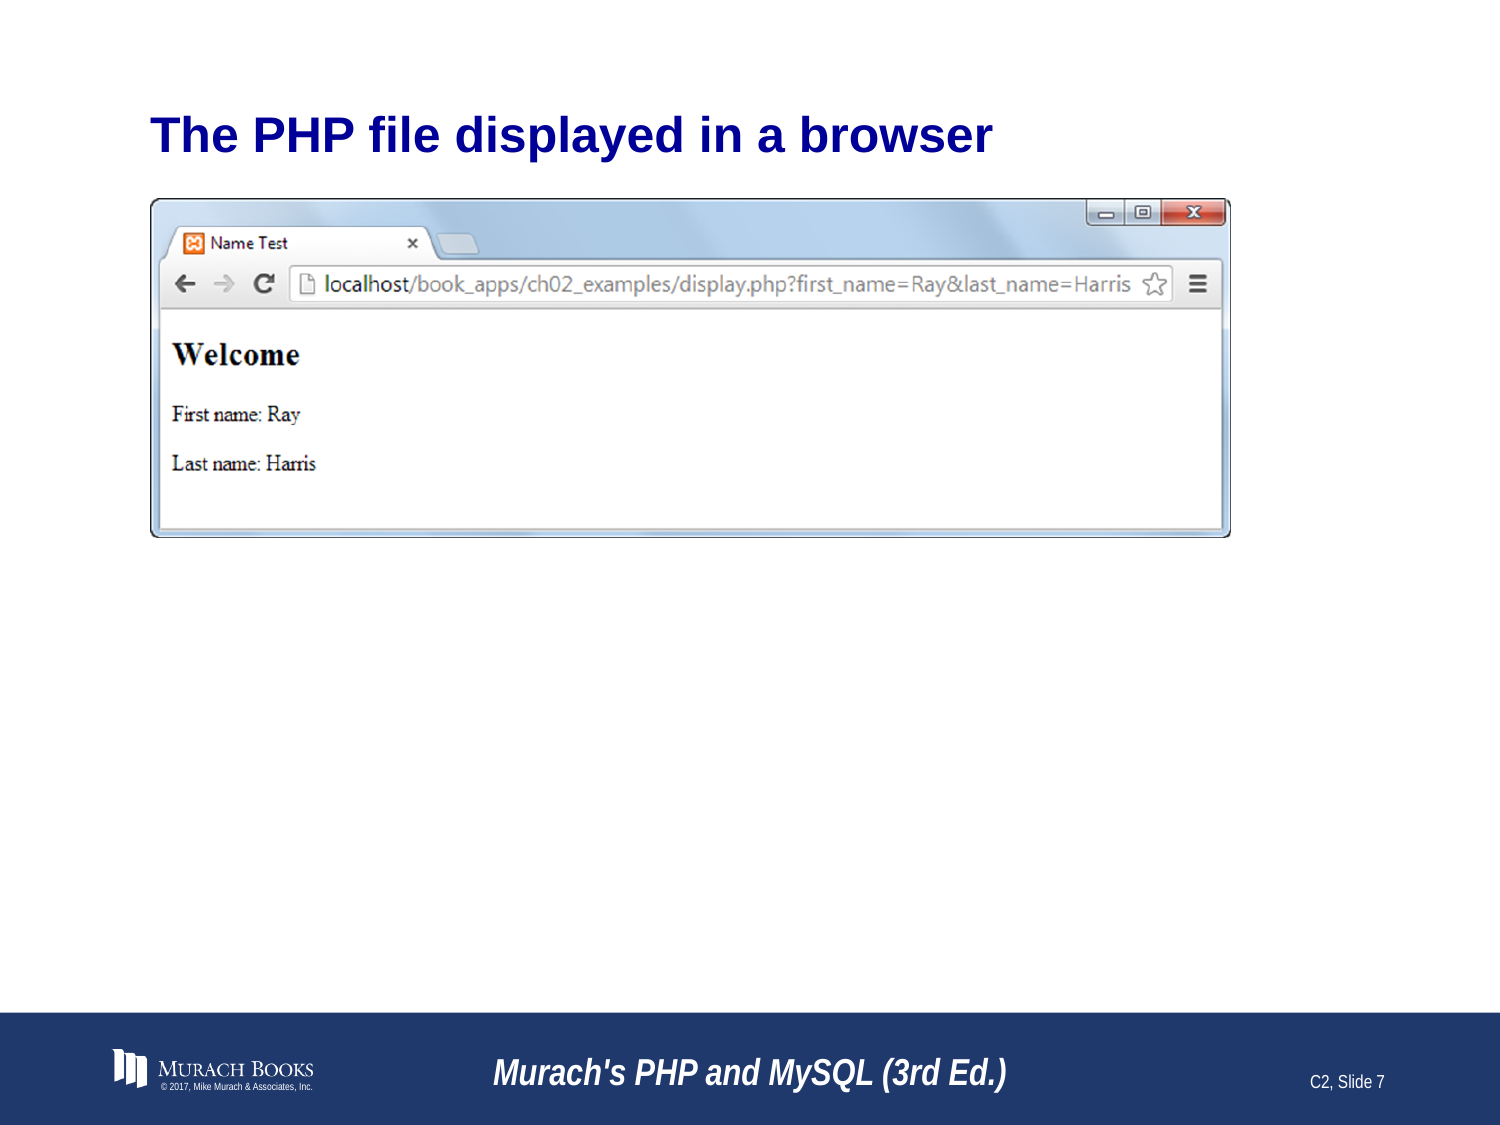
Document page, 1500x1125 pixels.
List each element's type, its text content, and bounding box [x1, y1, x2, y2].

title The PHP file displayed in a browser [150, 102, 1350, 164]
slide_number C2, Slide 7 [1087, 1025, 1400, 1100]
footer © 2017, Mike Murach & Associates, Inc. [12, 1025, 463, 1100]
slide_number Murach's PHP and MySQL (3rd Ed.) [463, 1025, 1050, 1100]
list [149, 198, 1231, 538]
